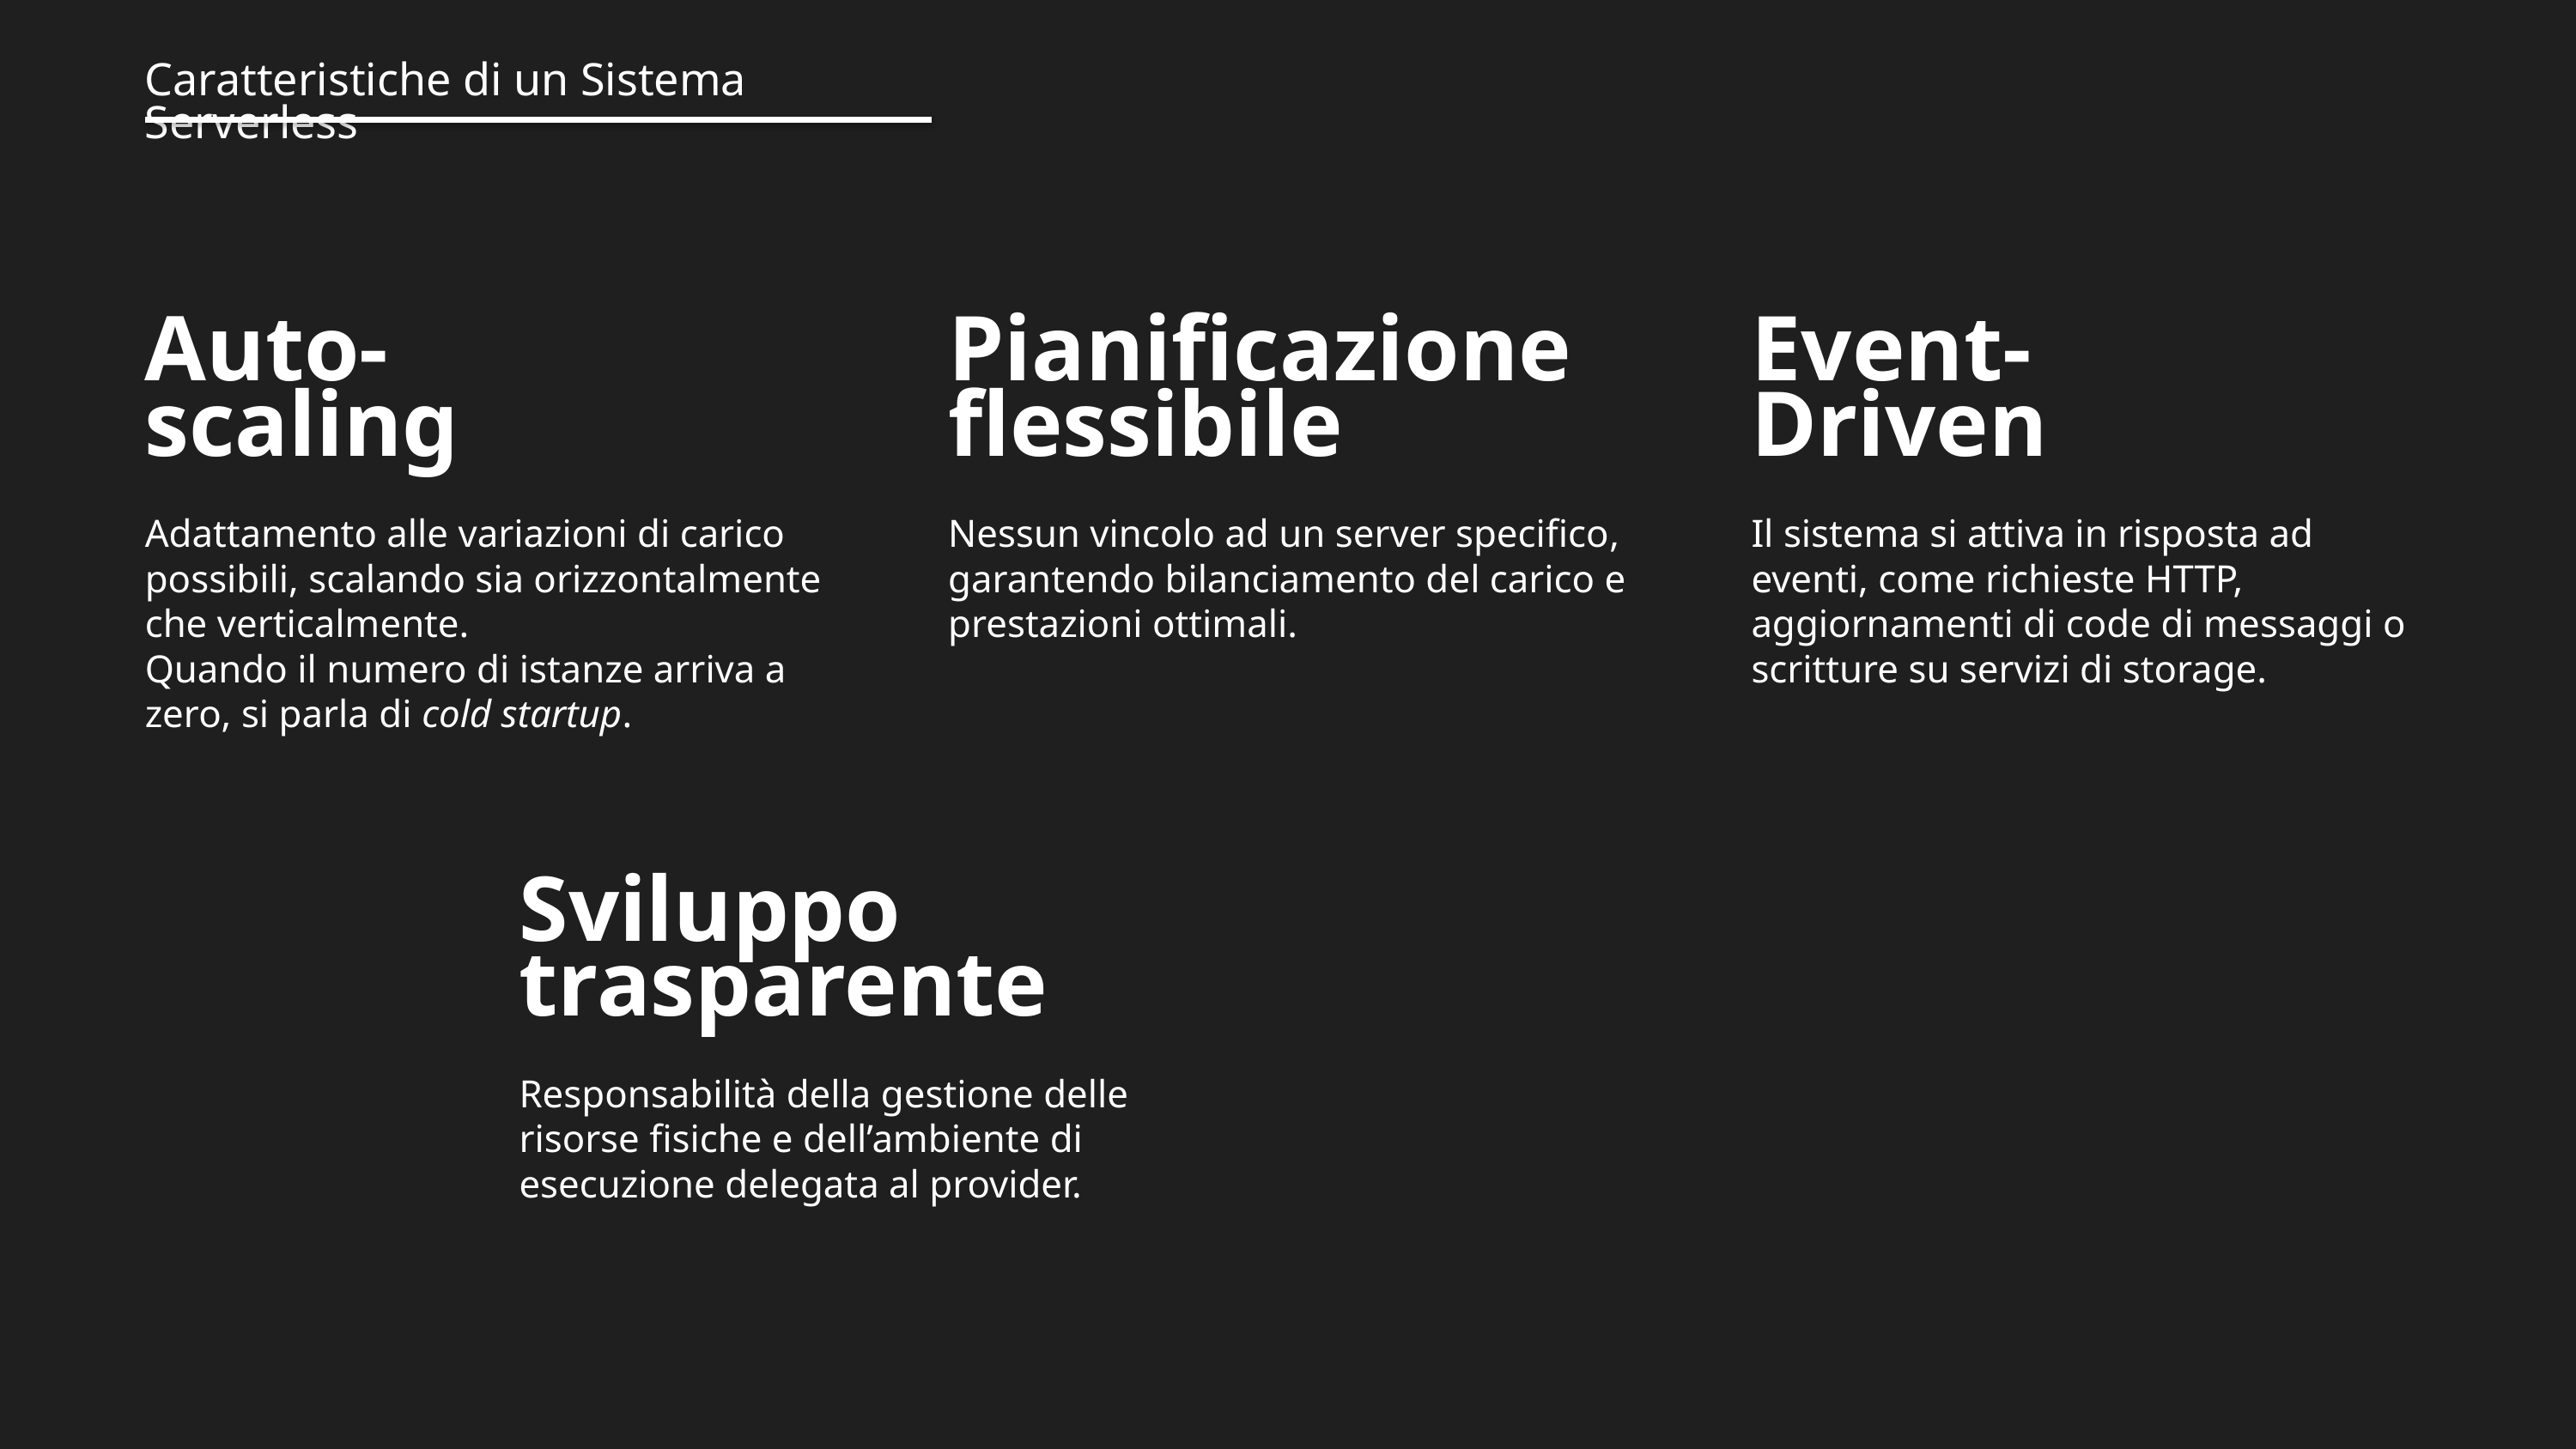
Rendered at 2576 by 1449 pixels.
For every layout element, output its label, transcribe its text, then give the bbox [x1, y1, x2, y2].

text_box Caratteristiche di un Sistema Serverless [144, 61, 952, 148]
text_box Auto- scaling [144, 321, 825, 472]
text_box Event- Driven [1751, 321, 2432, 472]
text_box Responsabilità della gestione delle risorse fisiche e dell’ambiente di esecuzione delegata al provider. [519, 1070, 1200, 1205]
text_box Il sistema si attiva in risposta ad eventi, come richieste HTTP, aggiornamenti di code di messaggi o scritture su servizi di storage. [1751, 509, 2432, 690]
text_box Sviluppo trasparente [519, 881, 1200, 1032]
text_box Adattamento alle variazioni di carico possibili, scalando sia orizzontalmente che verticalmente. Quando il numero di istanze arriva a zero, si parla di cold startup. [144, 510, 825, 736]
text_box Pianificazione flessibile [948, 321, 1657, 472]
text_box Nessun vincolo ad un server specifico, garantendo bilanciamento del carico e prestazioni ottimali. [948, 510, 1628, 646]
